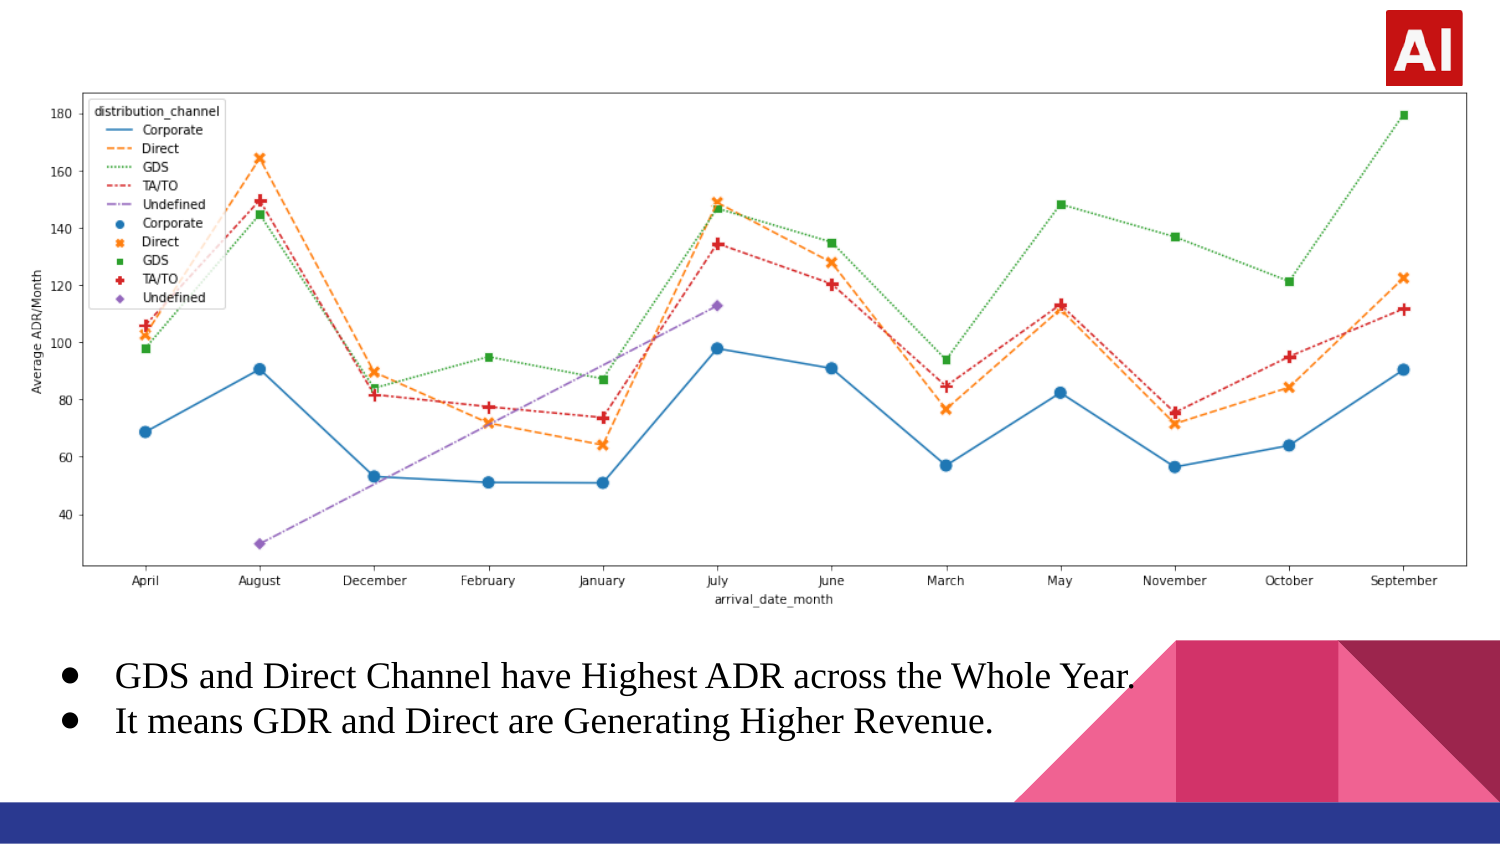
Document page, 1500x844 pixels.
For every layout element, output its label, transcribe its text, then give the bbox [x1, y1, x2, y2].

picture [24, 10, 1476, 615]
text_box GDS and Direct Channel have Highest ADR across the Whole Year. It means GDR and Direct are Generating Higher Revenue. [24, 636, 1182, 757]
